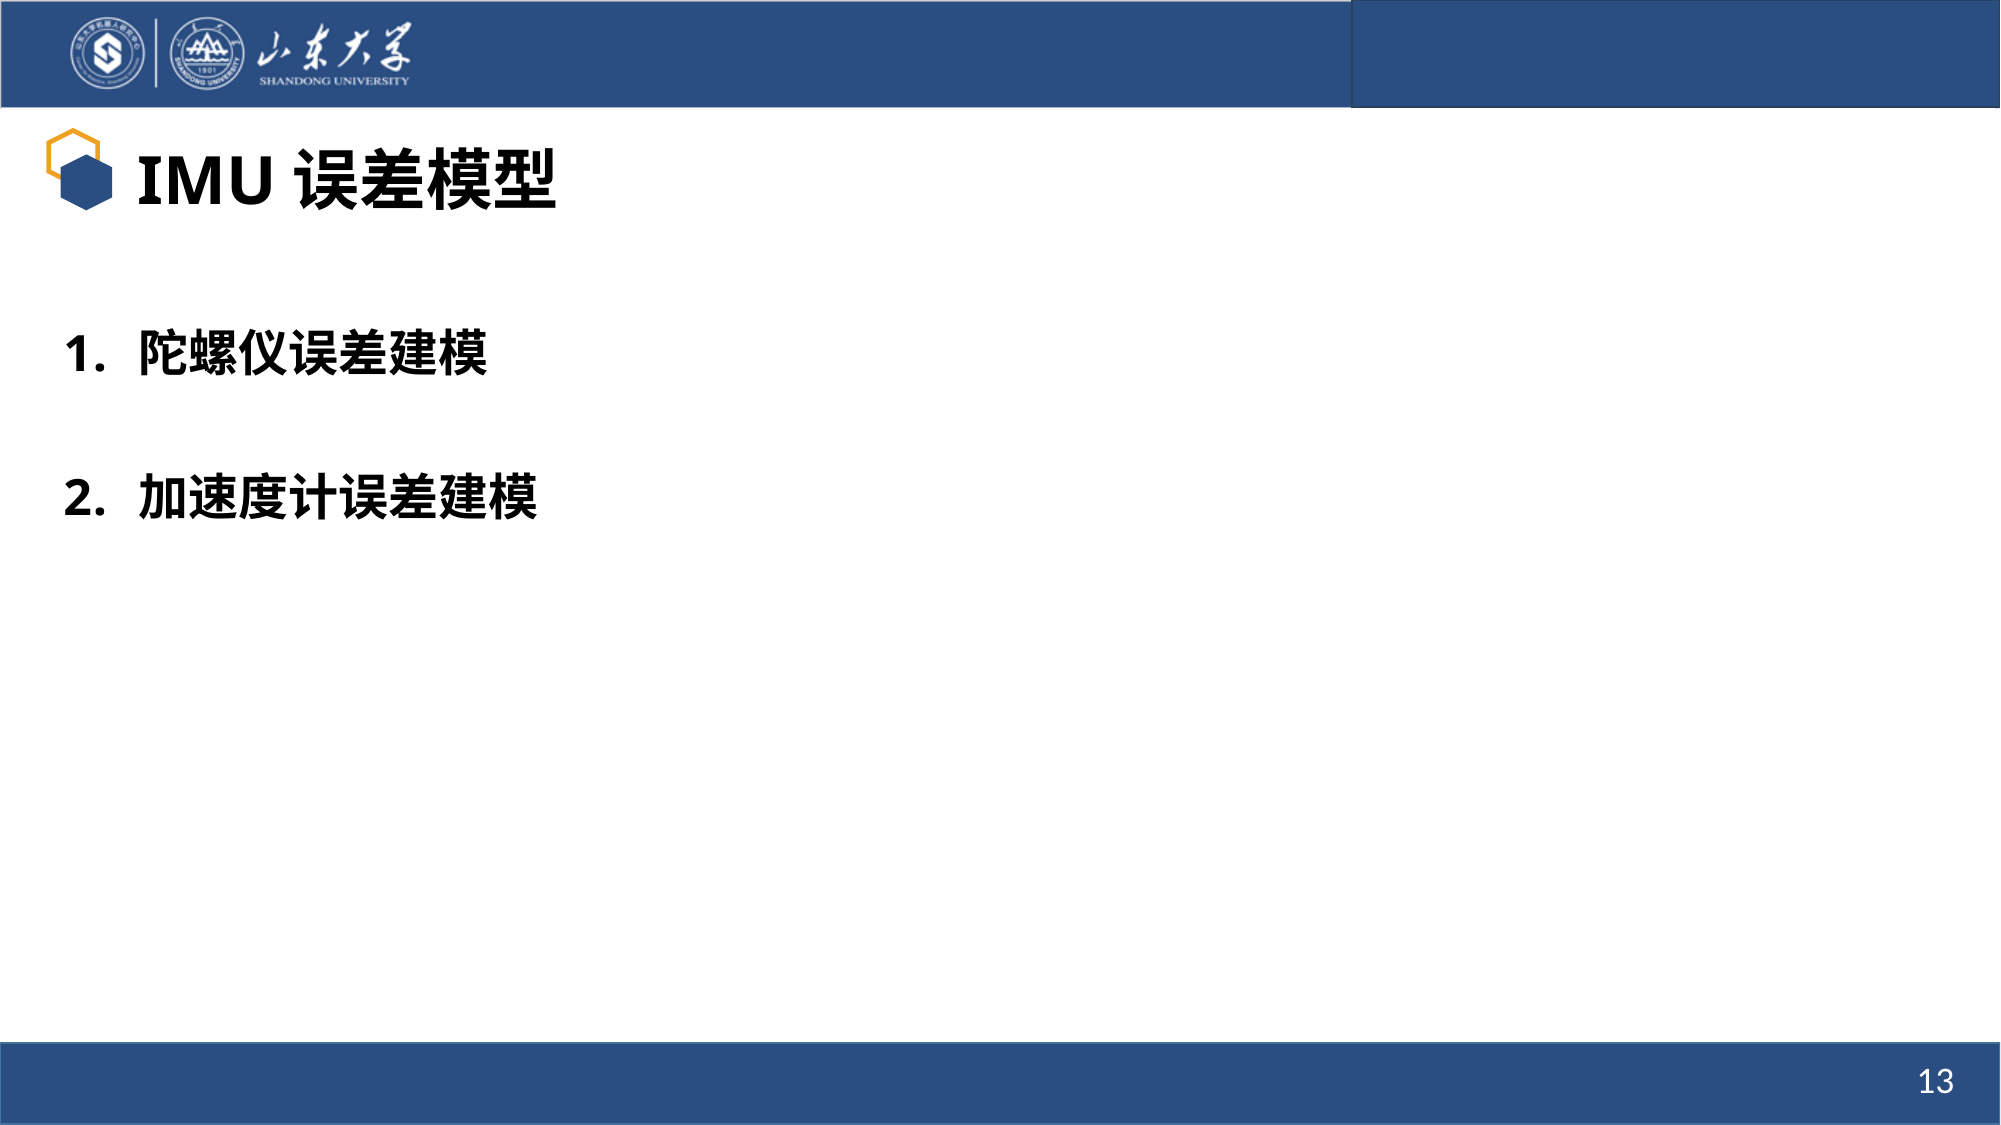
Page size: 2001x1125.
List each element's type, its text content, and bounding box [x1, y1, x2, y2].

text_box 陀螺仪误差建模 加速度计误差建模 [48, 301, 1921, 653]
picture [0, 0, 2000, 109]
slide_number 13 [1901, 1049, 1977, 1109]
text_box [1351, 0, 2000, 108]
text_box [48, 130, 571, 227]
